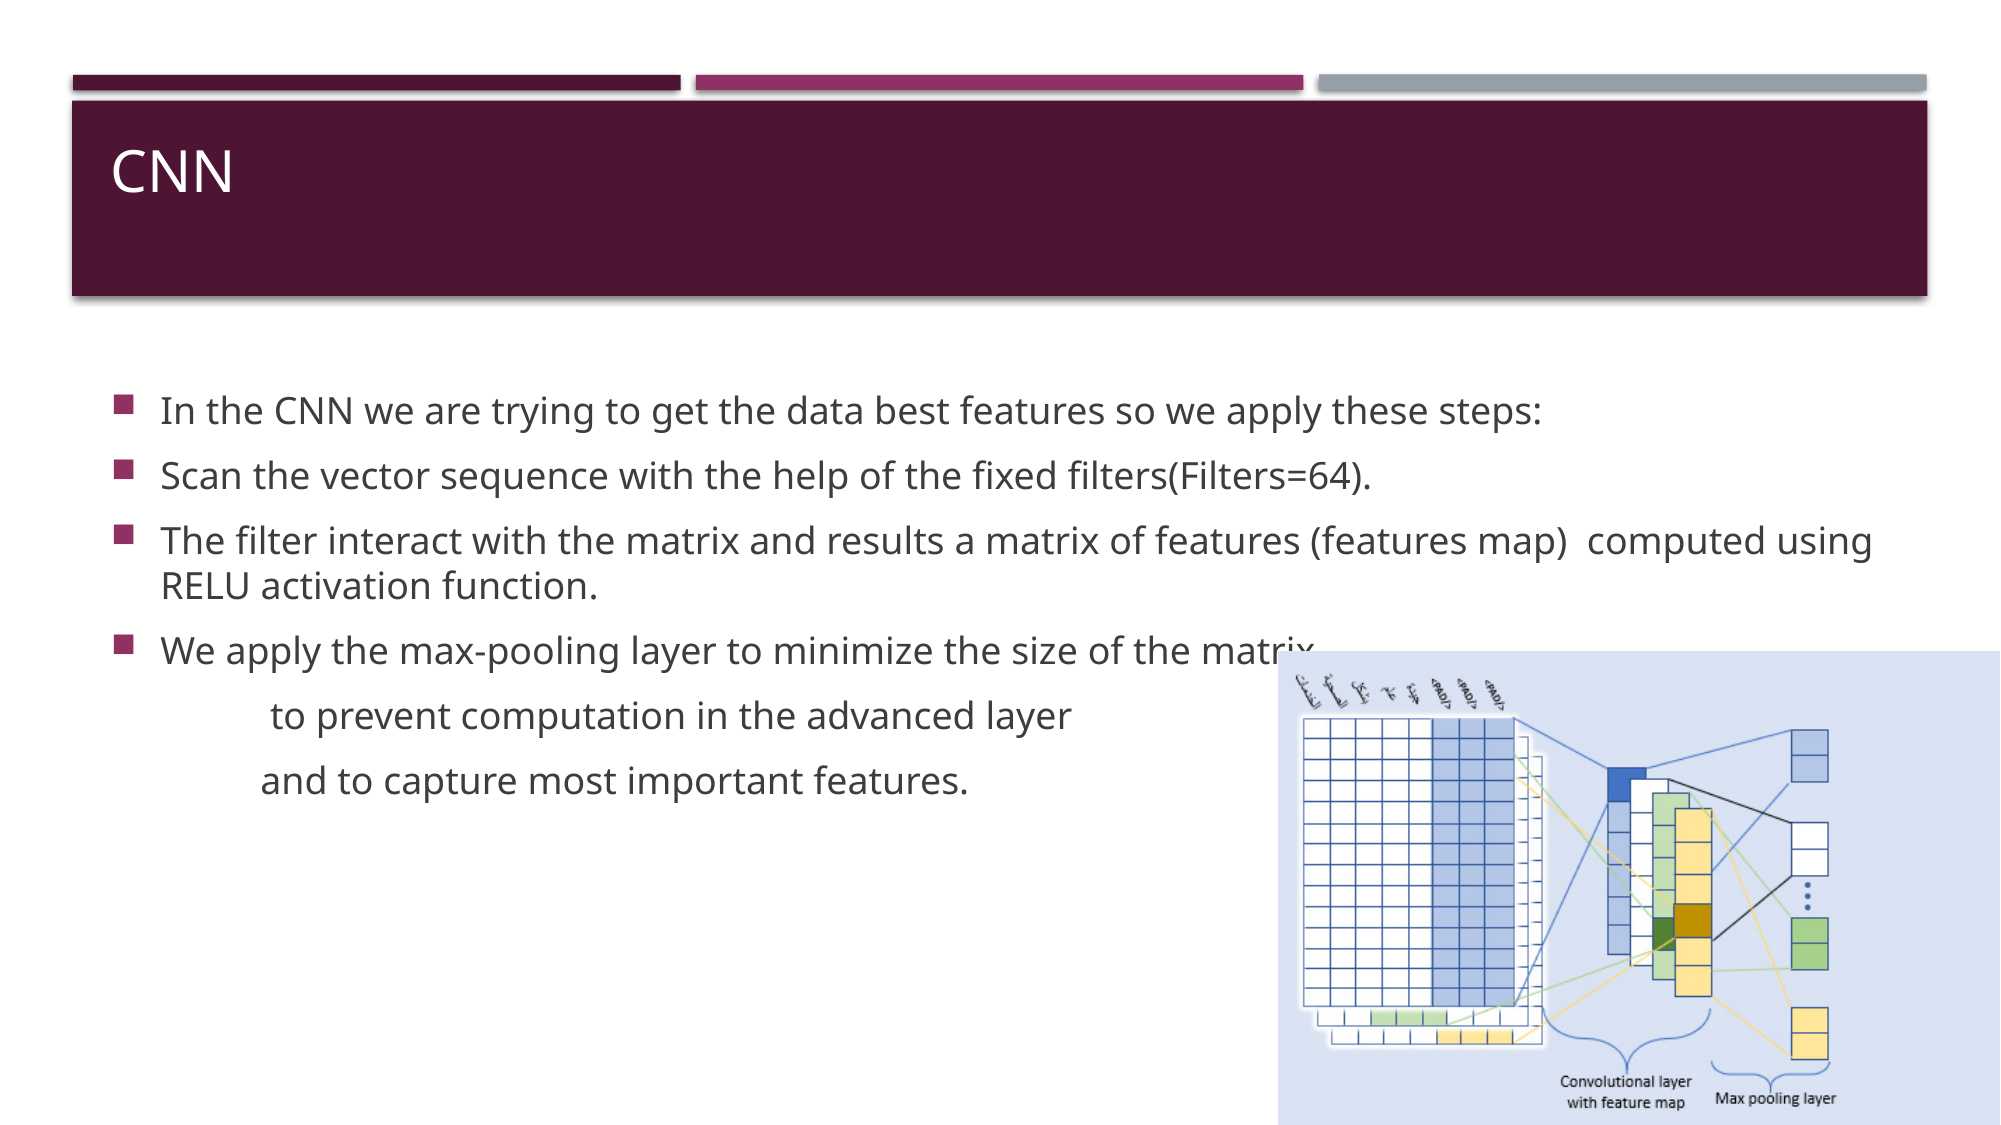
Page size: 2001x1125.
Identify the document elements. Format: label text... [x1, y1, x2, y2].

picture [1277, 650, 2000, 1125]
list In the CNN we are trying to get the data best features so we apply these steps: Scan the vector sequence with the help of the fixed filters(Filters=64). The filter interact with the matrix and results a matrix of features (features map) computed using RELU activation function. We apply the max-pooling layer to minimize the size of the matrix to prevent computation in the advanced layer and to capture most important features. [95, 357, 1905, 962]
title CNN [95, 115, 1905, 282]
